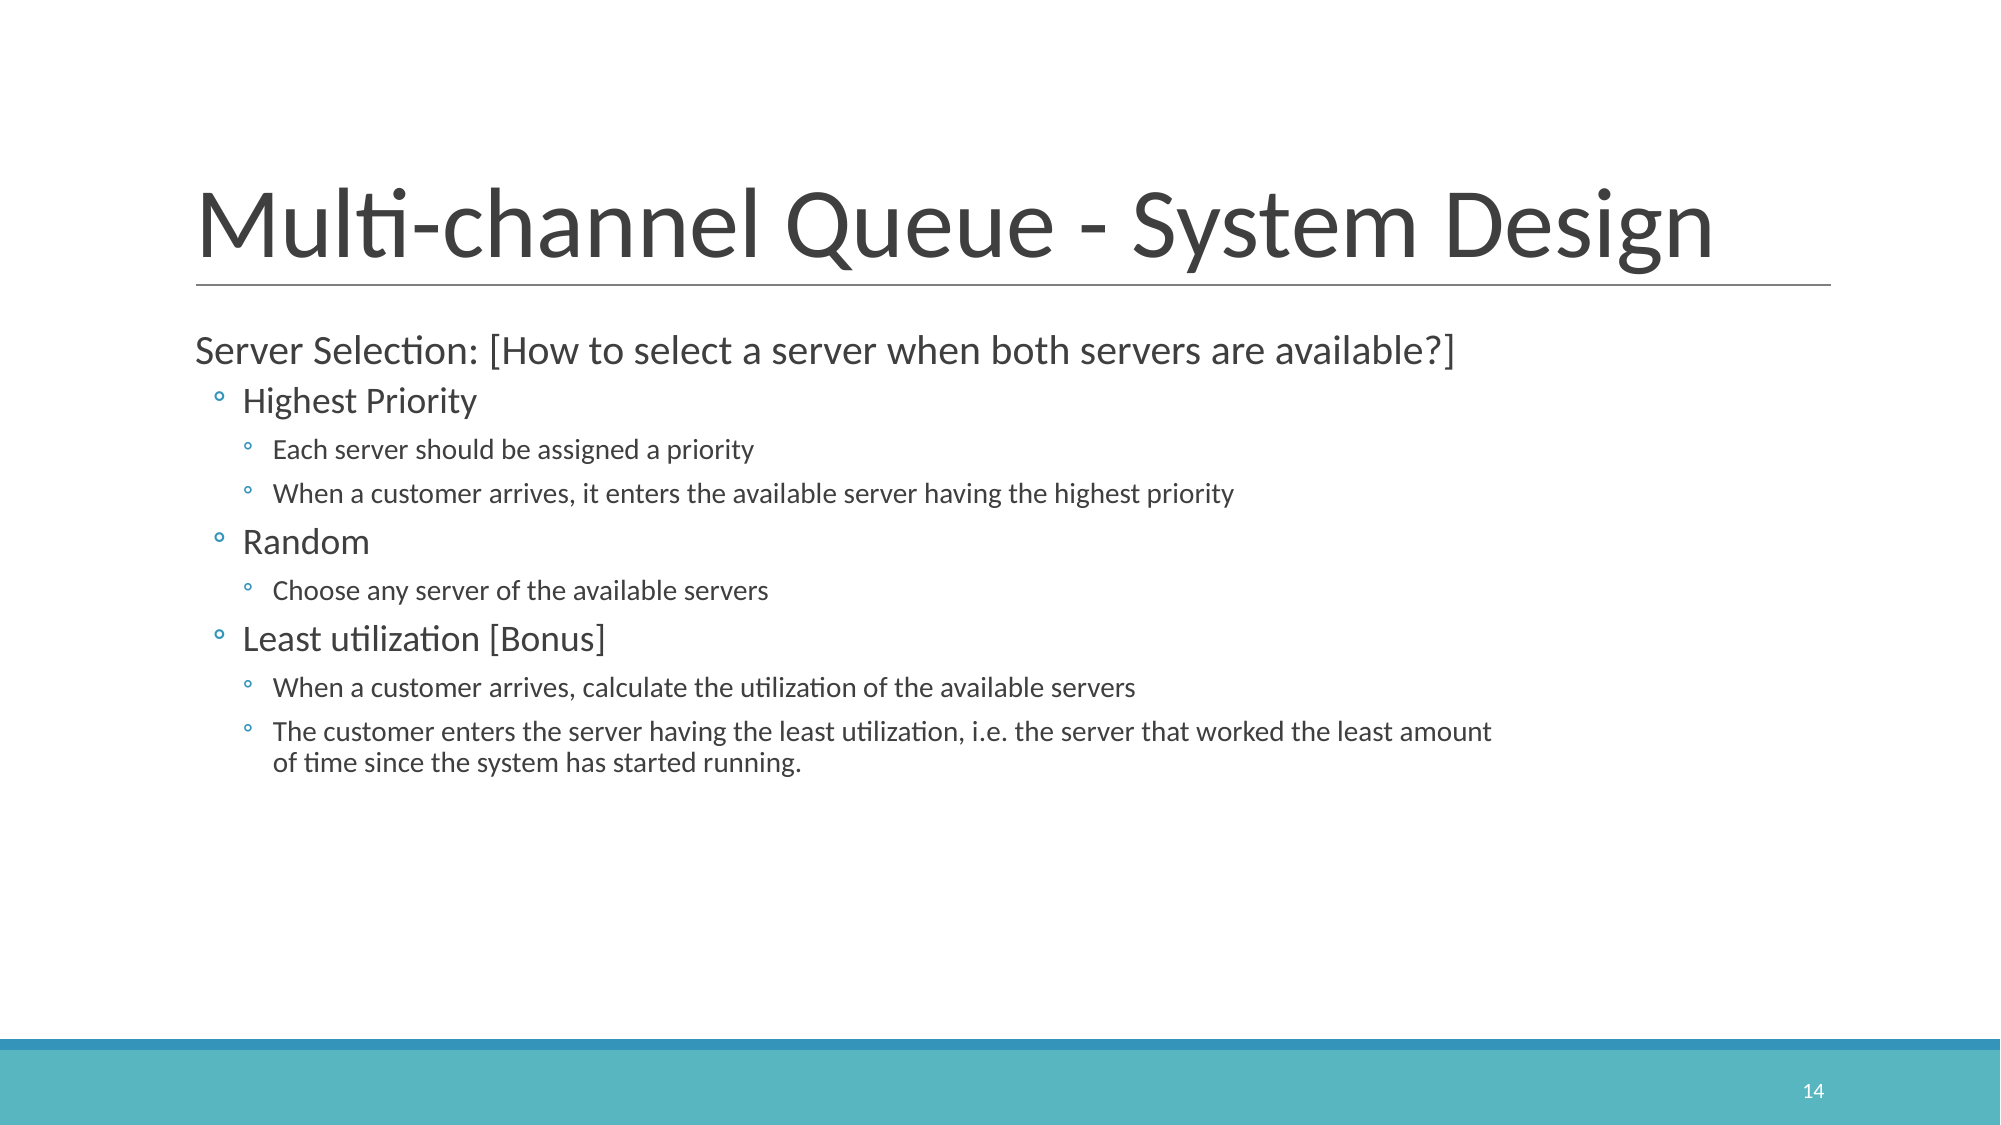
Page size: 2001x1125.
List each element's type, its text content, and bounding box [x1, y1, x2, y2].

title Multi-channel Queue - System Design [180, 47, 1830, 285]
slide_number 14 [1624, 1059, 1840, 1120]
list Server Selection: [How to select a server when both servers are available?] Highest Priority Each server should be assigned a priority When a customer arrives, it enters the available server having the highest priority Random Choose any server of the available servers Least utilization [Bonus] When a customer arrives, calculate the utilization of the available servers The customer enters the server having the least utilization, i.e. the server that worked the least amount of time since the system has started running. [180, 320, 1518, 1125]
